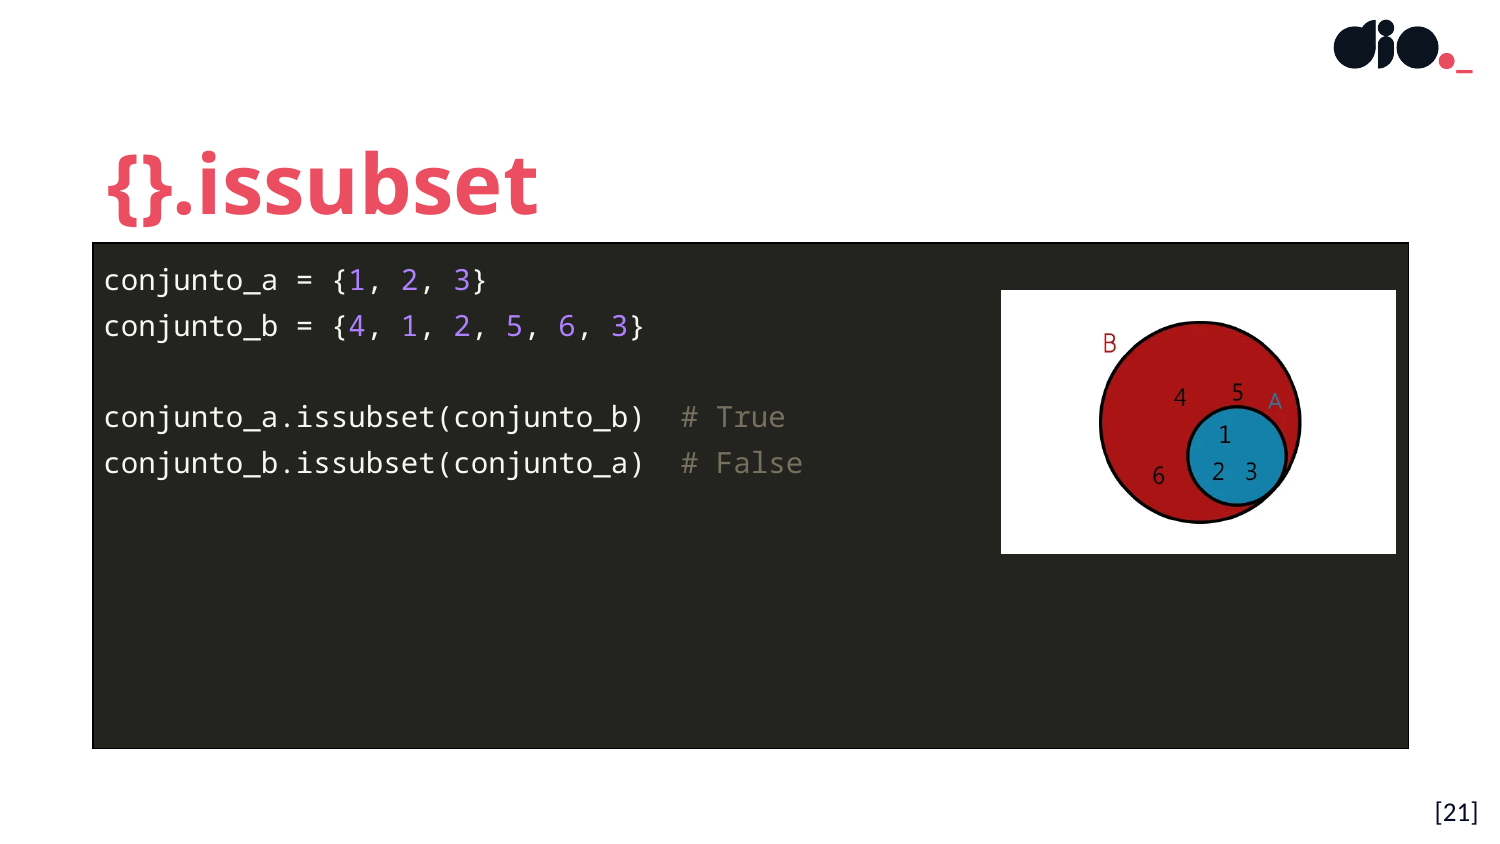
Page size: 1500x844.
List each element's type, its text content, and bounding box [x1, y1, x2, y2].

table_header conjunto_a = {1, 2, 3} conjunto_b = {4, 1, 2, 5, 6, 3} conjunto_a.issubset(conjunto_b) # True conjunto_b.issubset(conjunto_a) # False [94, 244, 1408, 748]
slide_number [21] [1403, 779, 1494, 844]
picture [1001, 290, 1397, 554]
text_box {}.issubset [92, 104, 1408, 242]
picture [1333, 19, 1473, 74]
